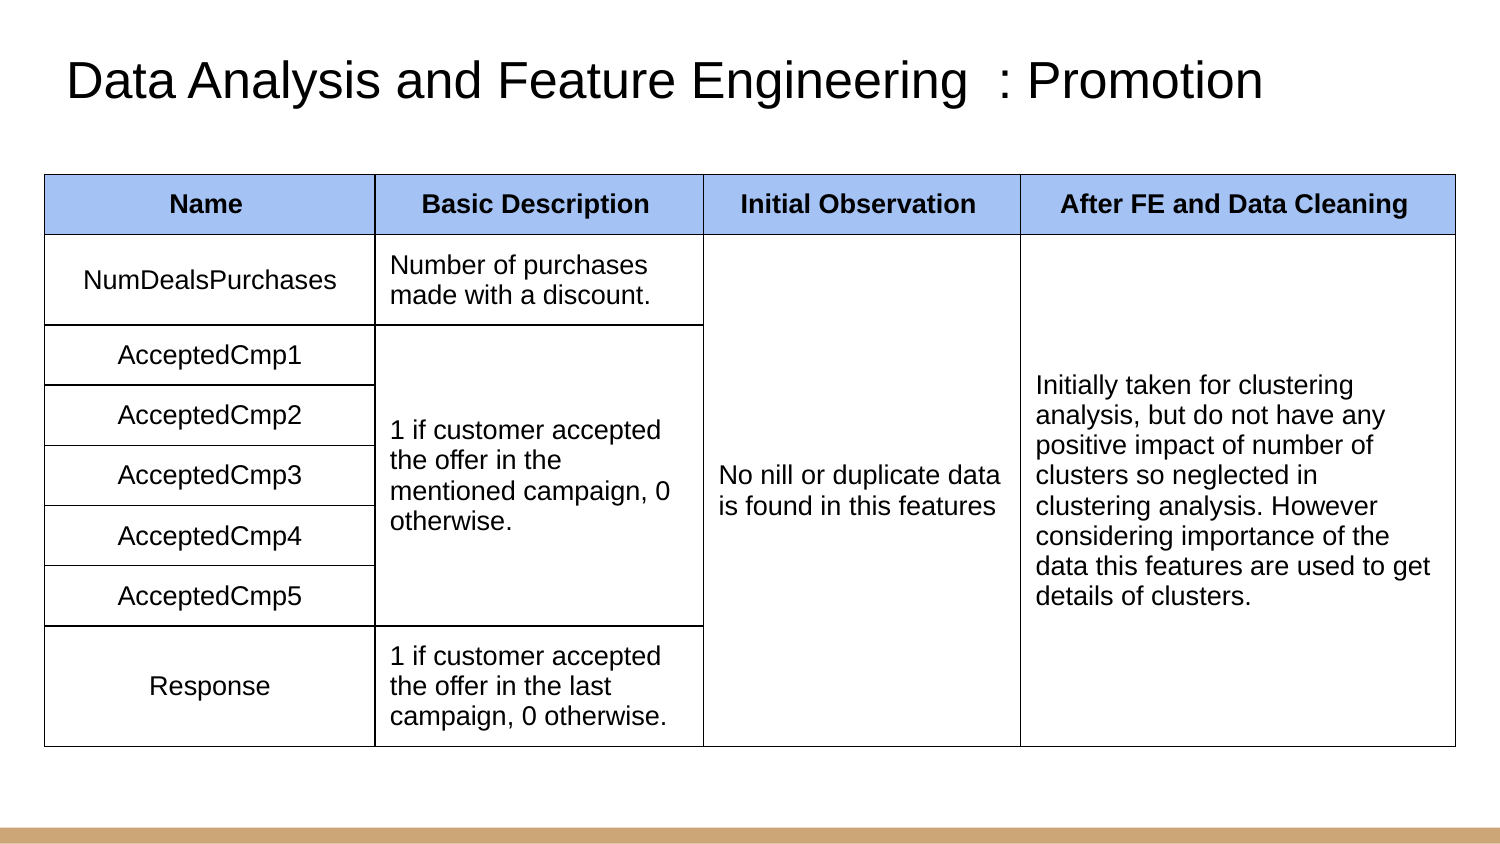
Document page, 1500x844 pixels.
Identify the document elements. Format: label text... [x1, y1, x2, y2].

table_header Name [45, 175, 374, 234]
table_cell NumDealsPurchases [45, 235, 374, 324]
table_cell AcceptedCmp2 [45, 386, 374, 445]
table_cell No nill or duplicate data is found in this features [704, 235, 1020, 746]
table_cell AcceptedCmp4 [45, 506, 374, 565]
table_header Initial Observation [704, 175, 1020, 234]
table_cell Initially taken for clustering analysis, but do not have any positive impact of number of clusters so neglected in clustering analysis. However considering importance of the data this features are used to get details of clusters. [1021, 235, 1455, 746]
table_cell AcceptedCmp1 [45, 326, 374, 384]
table_header Basic Description [376, 175, 703, 234]
table_cell 1 if customer accepted the offer in the last campaign, 0 otherwise. [376, 627, 703, 746]
title Data Analysis and Feature Engineering : Promotion [51, 11, 1449, 149]
table_cell Response [45, 627, 374, 746]
table_header After FE and Data Cleaning [1021, 175, 1455, 234]
table_cell AcceptedCmp5 [45, 566, 374, 625]
table_cell AcceptedCmp3 [45, 446, 374, 505]
table_cell Number of purchases made with a discount. [376, 235, 703, 324]
table_cell 1 if customer accepted the offer in the mentioned campaign, 0 otherwise. [376, 326, 703, 625]
